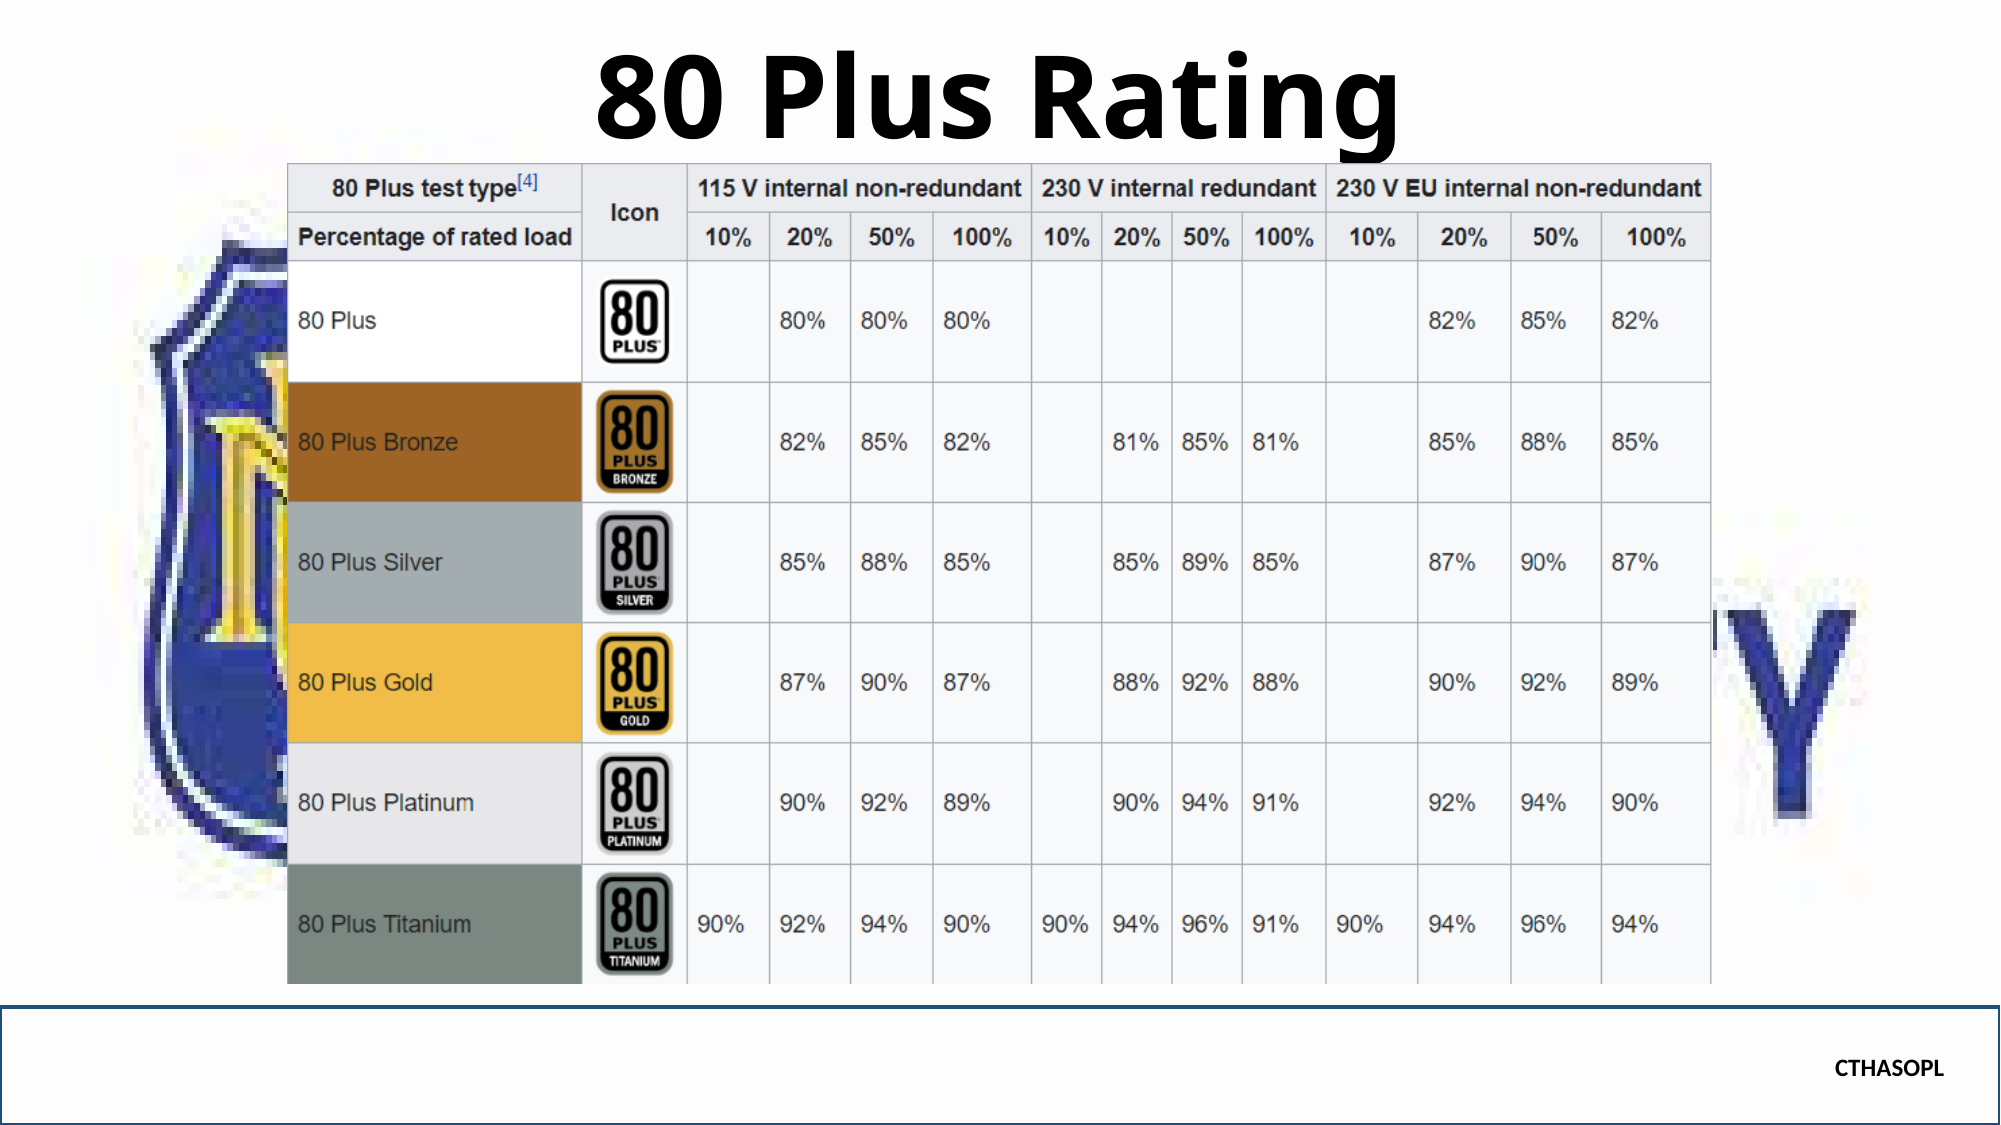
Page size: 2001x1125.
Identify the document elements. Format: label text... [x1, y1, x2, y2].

picture [0, 0, 2000, 1007]
footer CTHASOPL [0, 1007, 2000, 1125]
title 80 Plus Rating [249, 31, 1750, 172]
